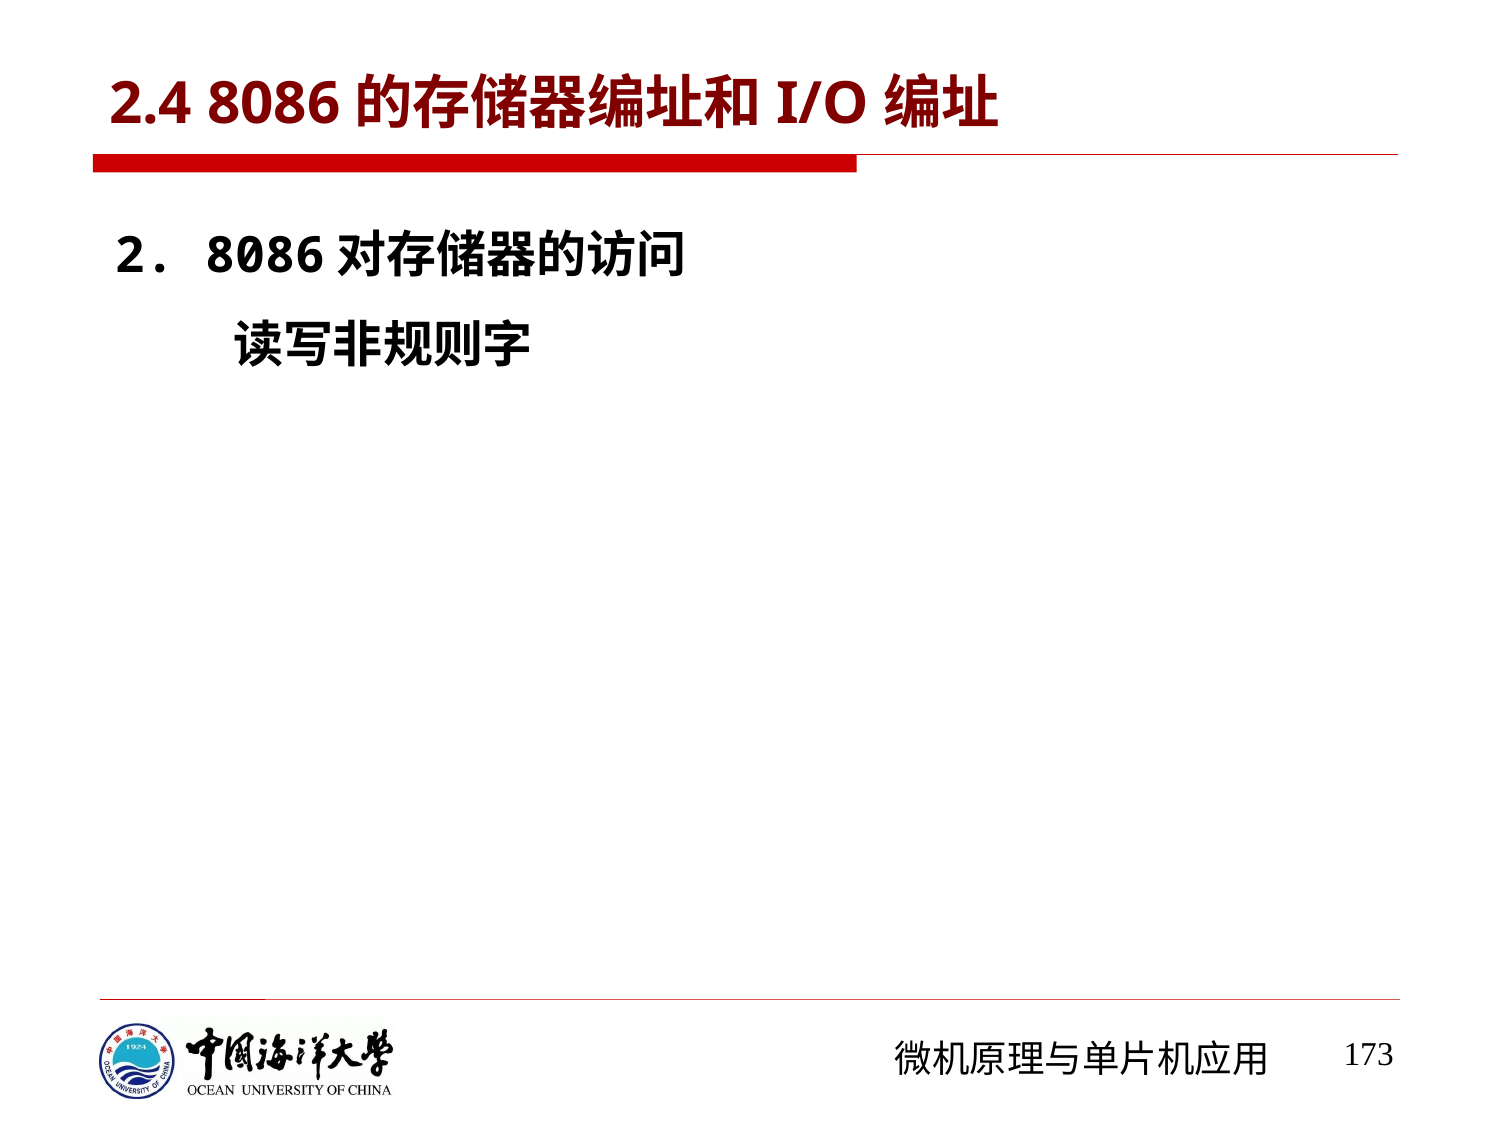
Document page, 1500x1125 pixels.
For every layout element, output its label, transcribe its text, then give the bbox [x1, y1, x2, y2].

slide_number 173 [1328, 1024, 1448, 1103]
picture [99, 1017, 396, 1099]
title 2.4 8086的存储器编址和I/O编址 [94, 30, 1407, 143]
list 2. 8086对存储器的访问 读写非规则字 [99, 184, 1407, 982]
